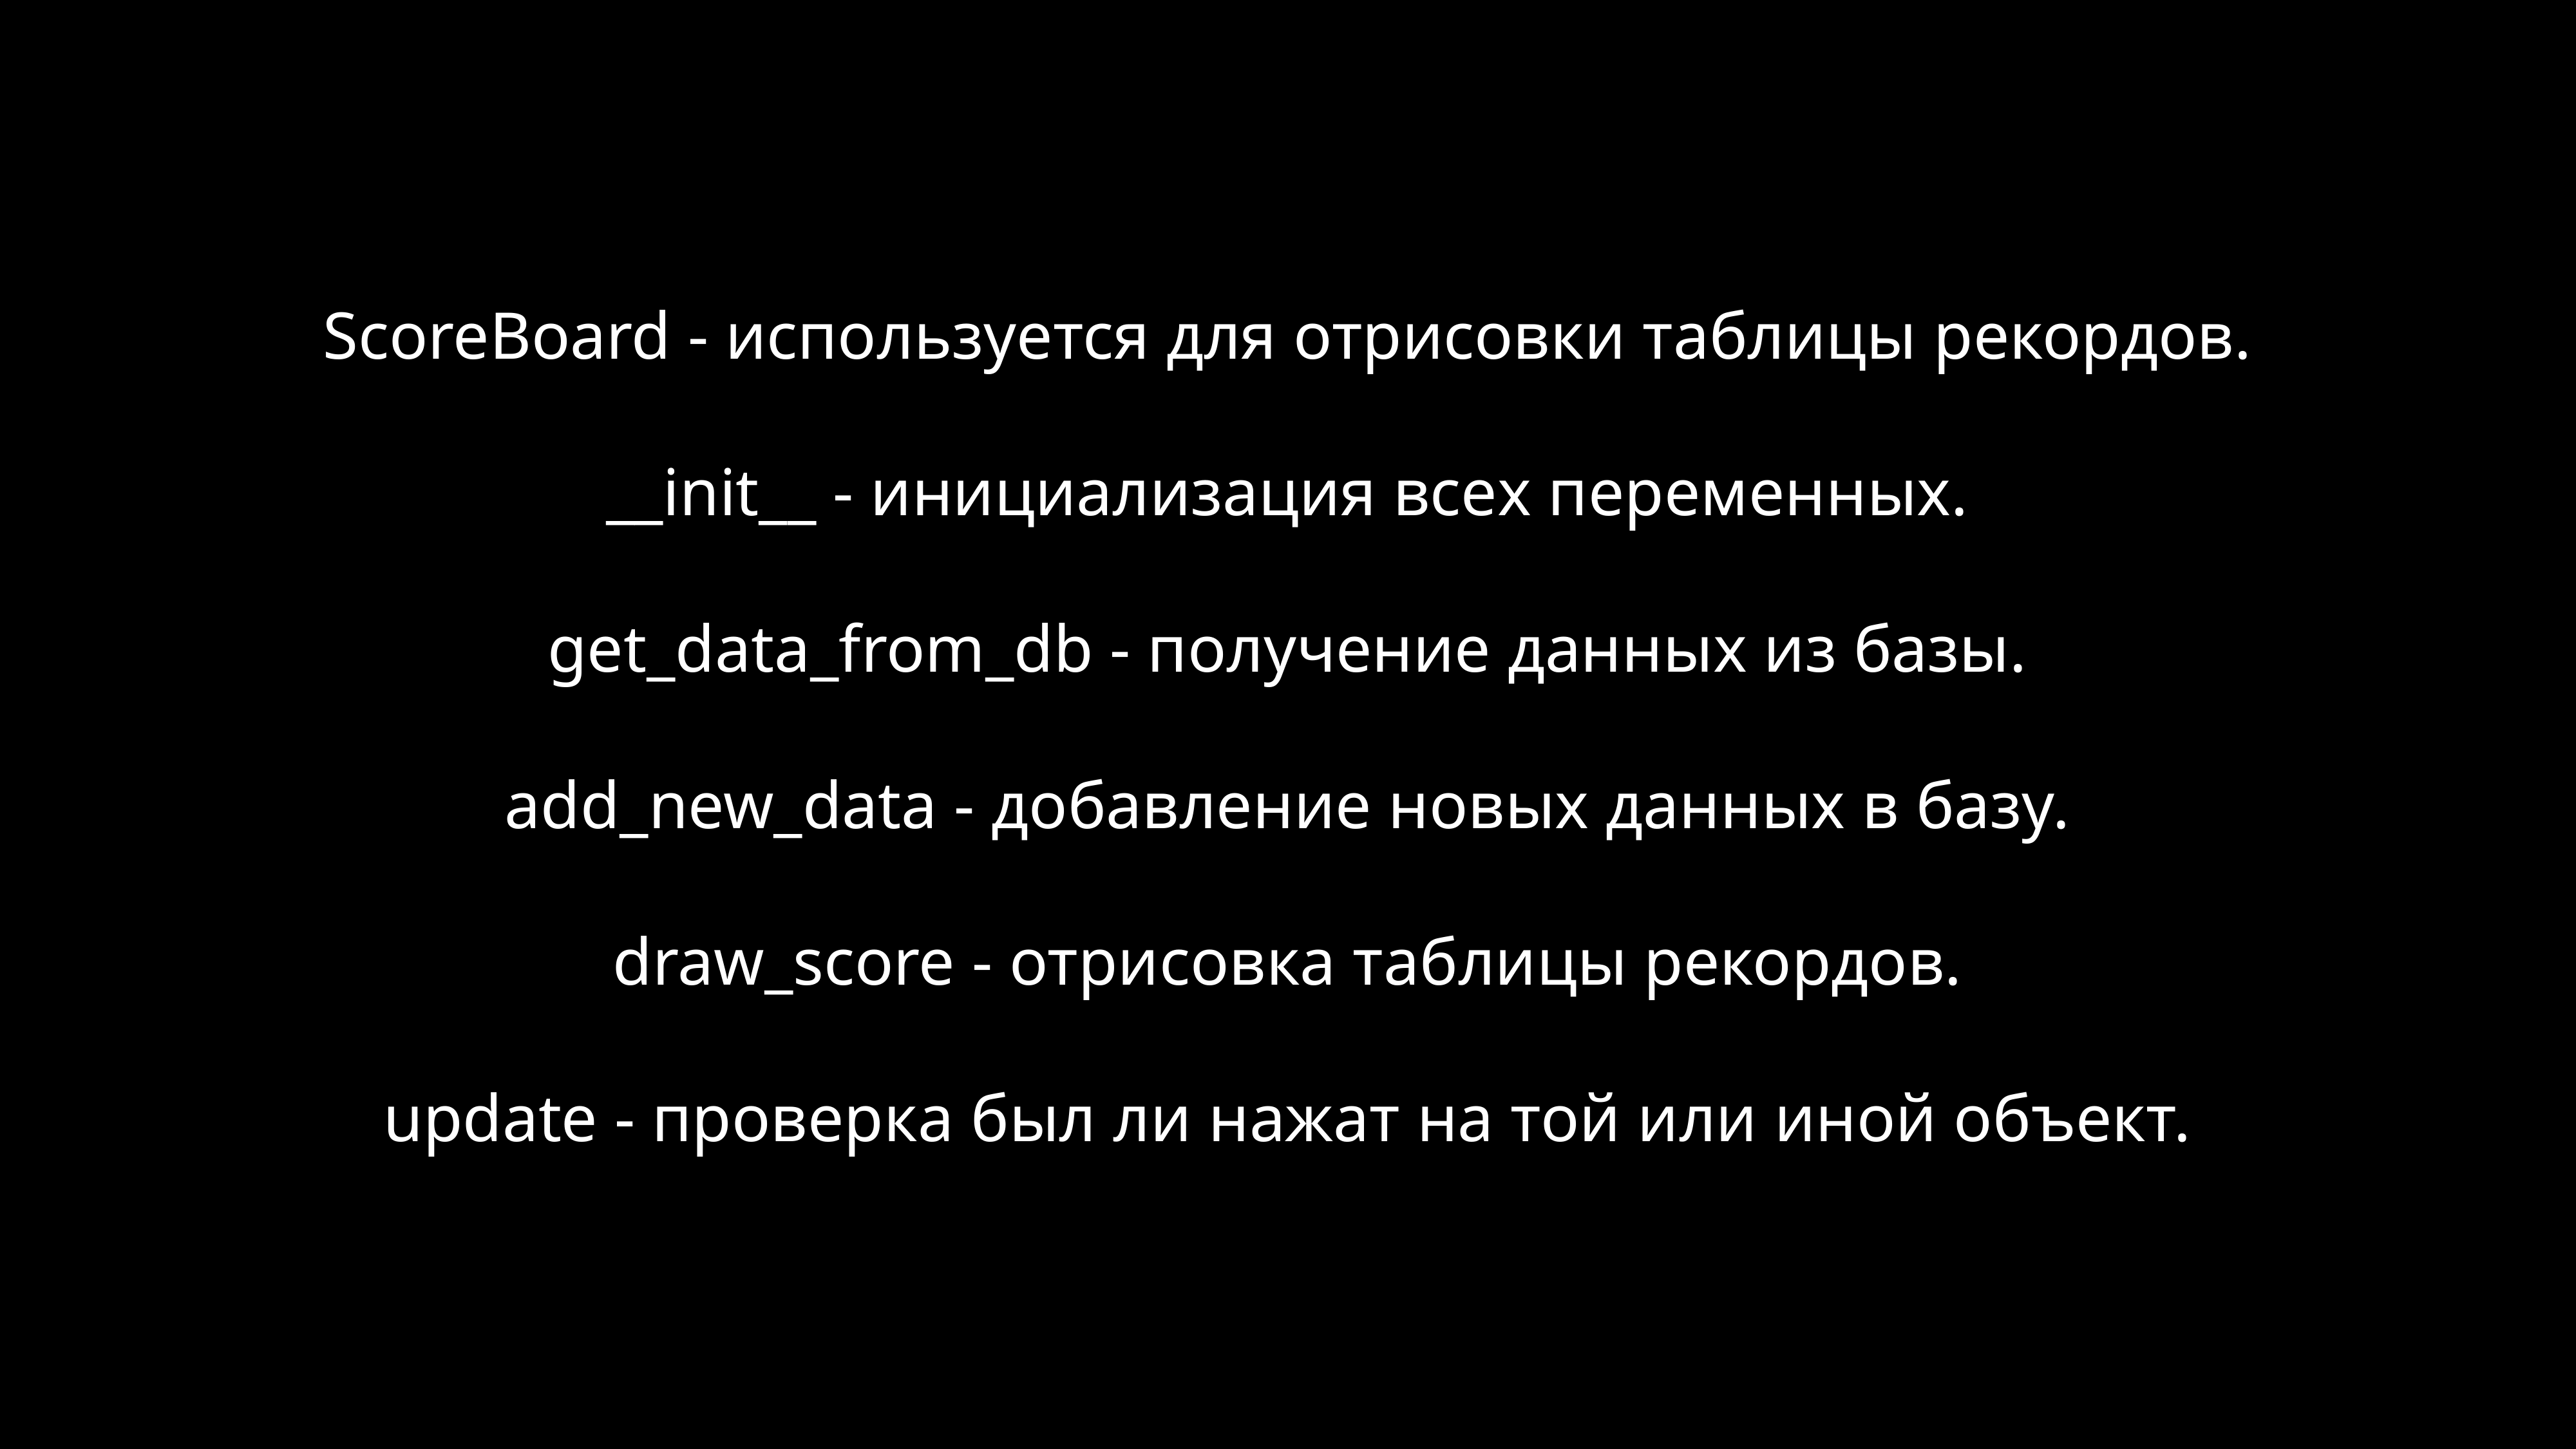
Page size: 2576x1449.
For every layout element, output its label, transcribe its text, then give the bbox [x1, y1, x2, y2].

list ScoreBoard - используется для отрисовки таблицы рекордов. __init__ - инициализация всех переменных. get_data_from_db - получение данных из базы. add_new_data - добавление новых данных в базу. draw_score - отрисовка таблицы рекордов. update - проверка был ли нажат на той или иной объект. [178, 133, 2398, 1316]
